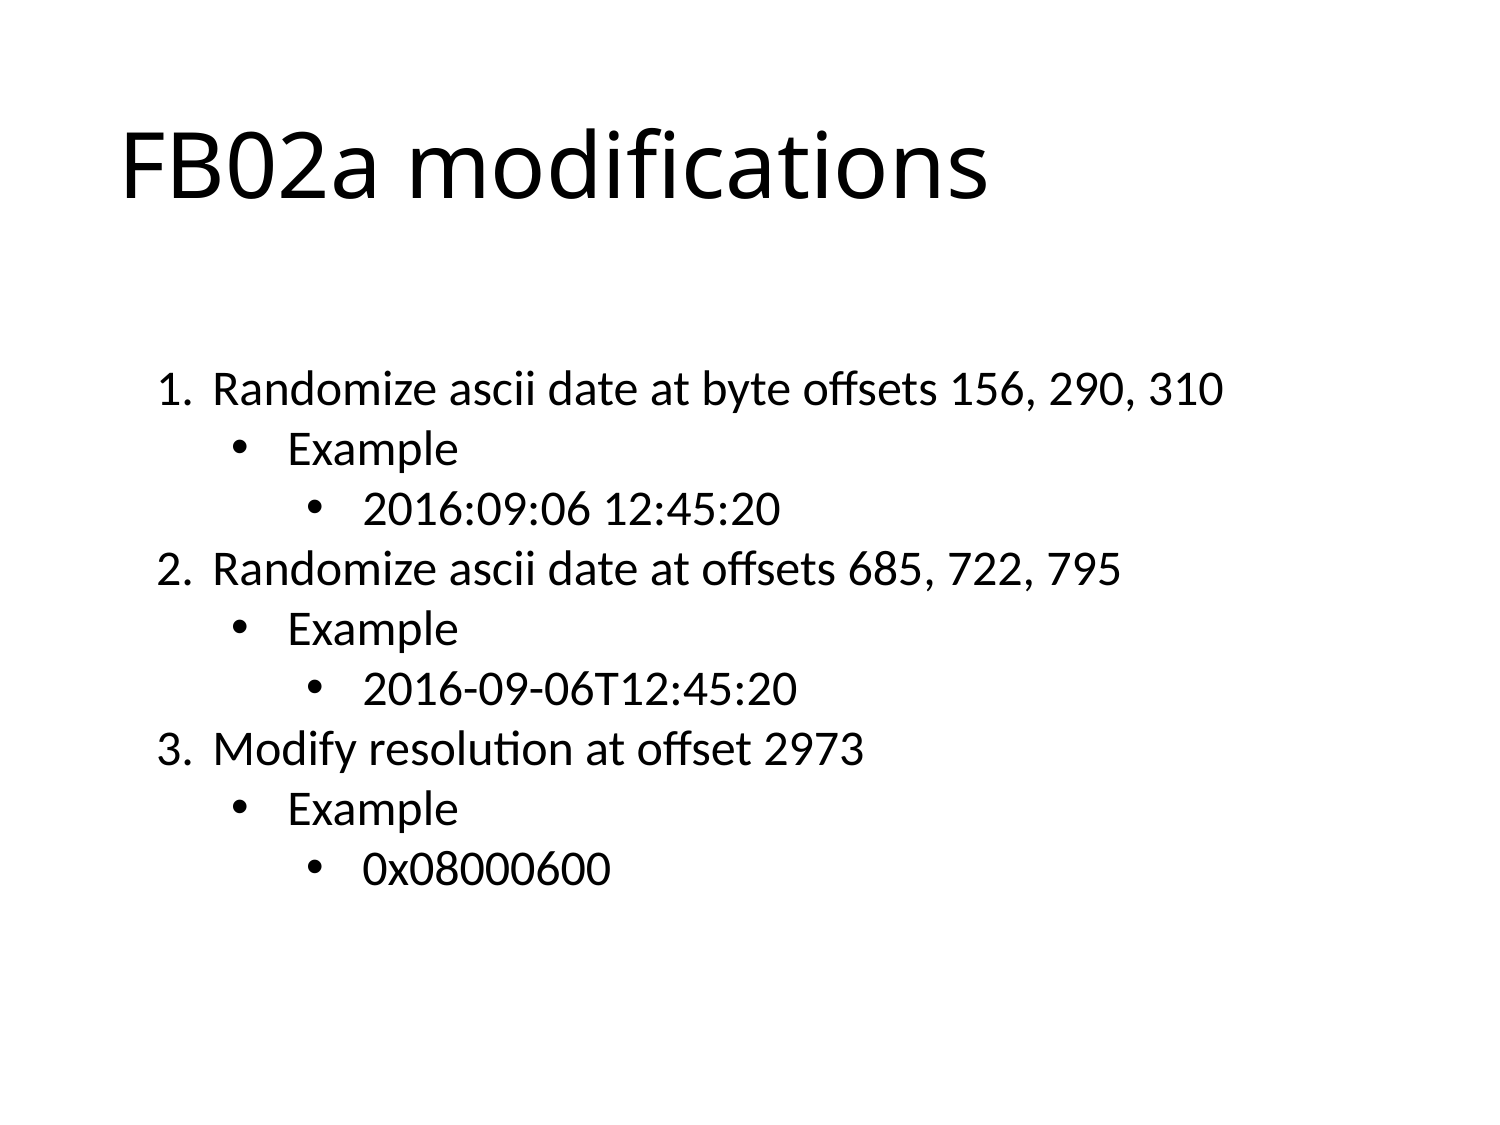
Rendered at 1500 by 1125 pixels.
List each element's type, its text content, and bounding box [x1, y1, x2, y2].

title FB02a modifications [103, 59, 1397, 278]
text_box Randomize ascii date at byte offsets 156, 290, 310 Example 2016:09:06 12:45:20 Randomize ascii date at offsets 685, 722, 795 Example 2016-09-06T12:45:20 Modify resolution at offset 2973 Example 0x08000600 [141, 348, 1240, 904]
